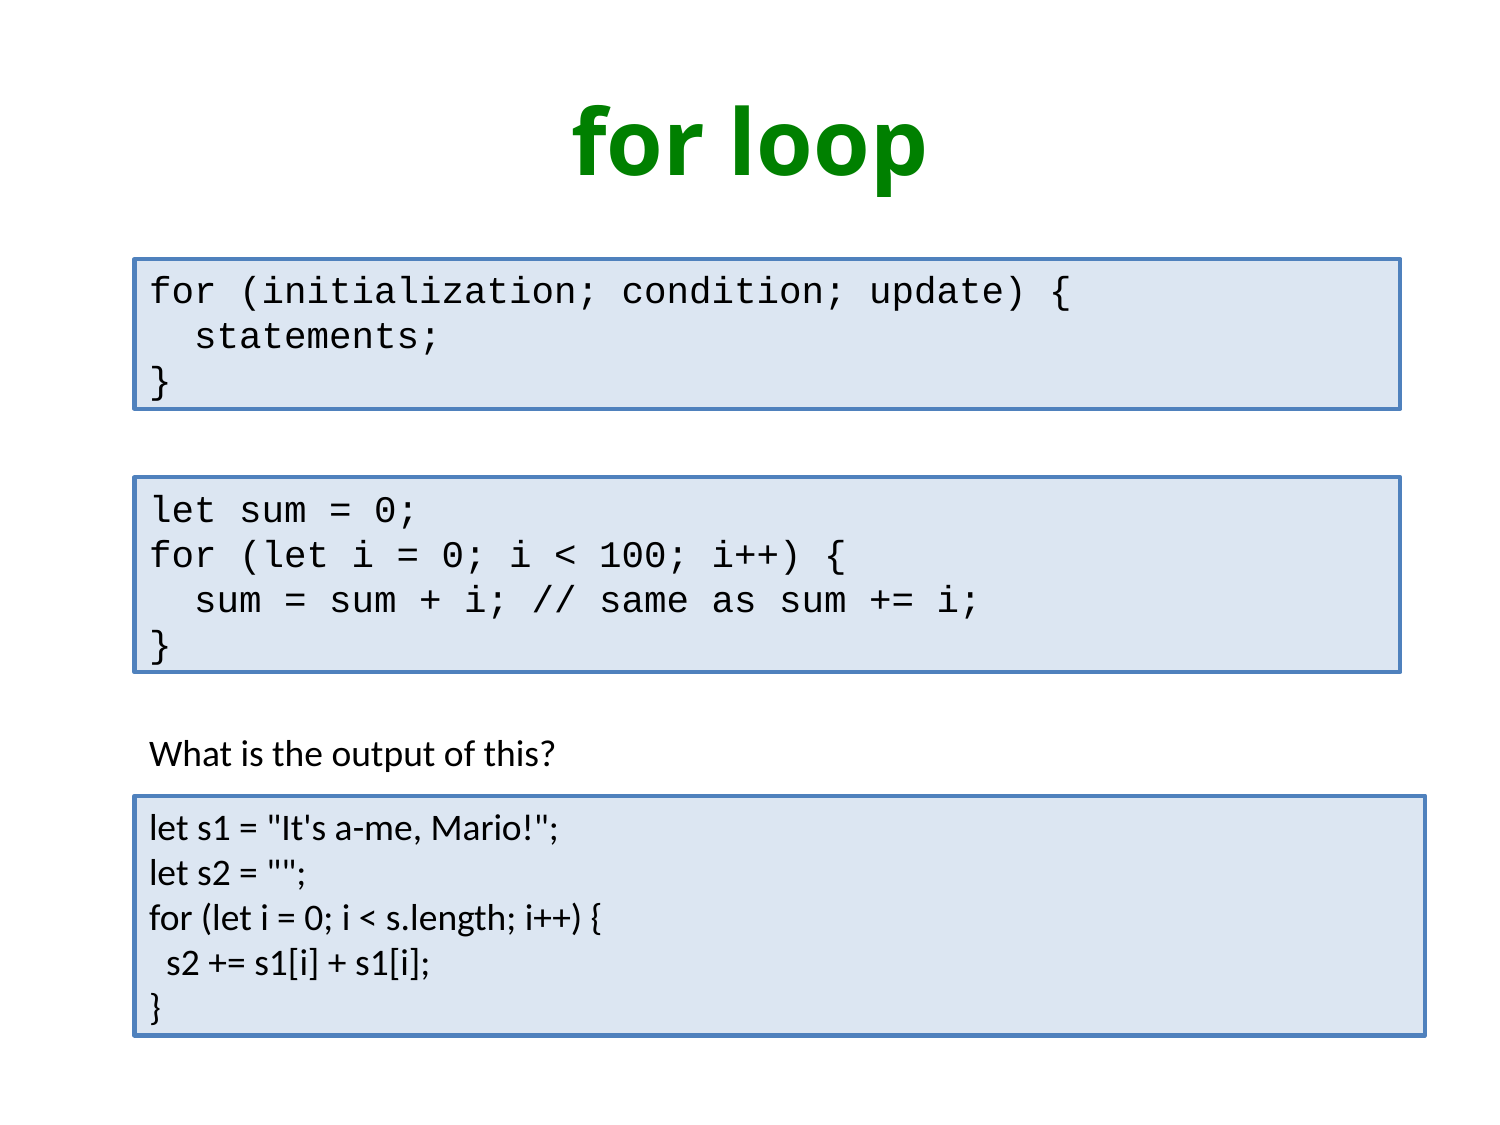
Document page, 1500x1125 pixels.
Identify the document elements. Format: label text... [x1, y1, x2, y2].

text_box What is the output of this? [134, 721, 965, 782]
title for loop [75, 45, 1425, 233]
text_box let s1 = "It's a-me, Mario!"; let s2 = ""; for (let i = 0; i < s.length; i++) { s2 += s1[i] + s1[i]; } [132, 794, 1427, 1038]
text_box for (initialization; condition; update) { statements; } [132, 257, 1402, 411]
text_box let sum = 0; for (let i = 0; i < 100; i++) { sum = sum + i; // same as sum += i; } [132, 475, 1402, 674]
